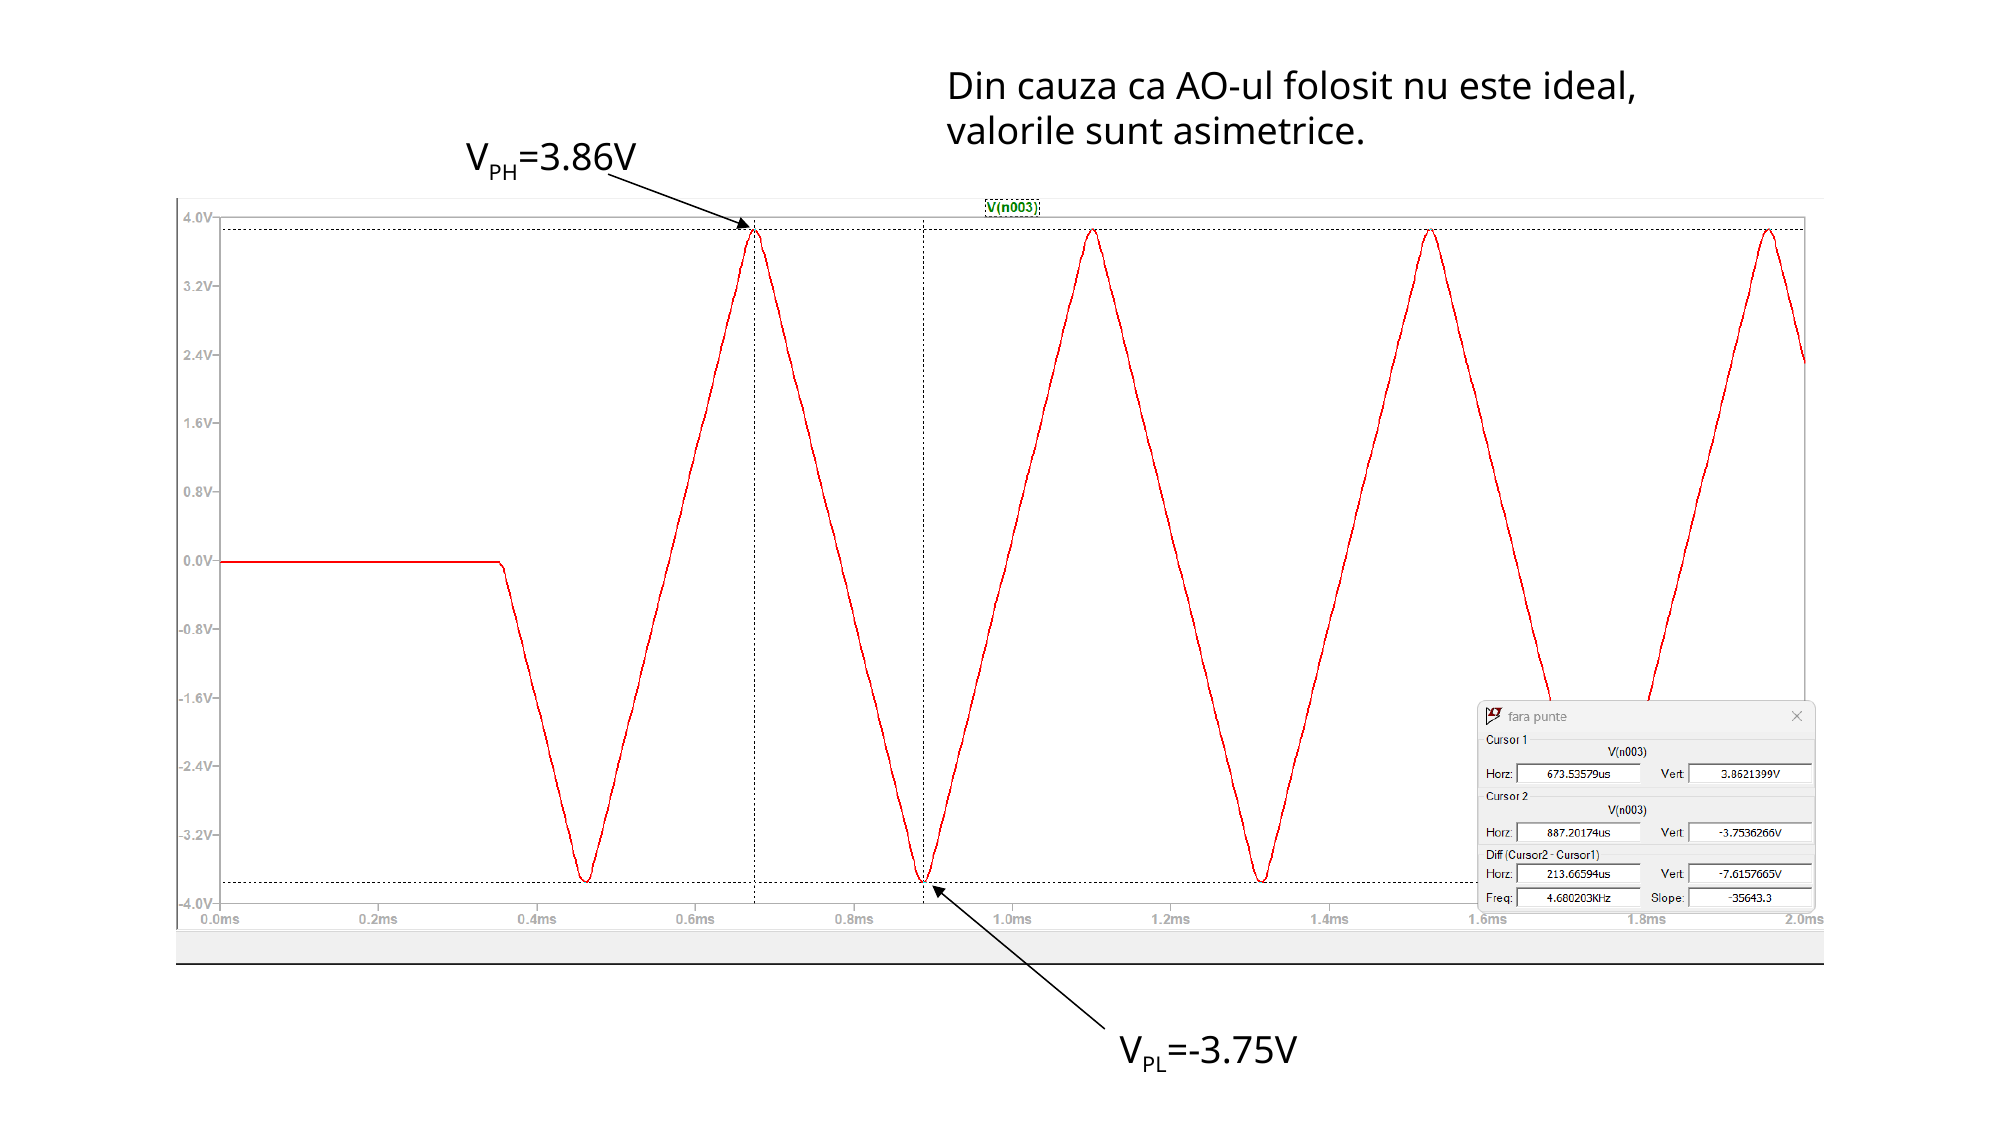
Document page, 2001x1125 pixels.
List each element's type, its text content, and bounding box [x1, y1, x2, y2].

picture [176, 198, 1824, 965]
text_box Din cauza ca AO-ul folosit nu este ideal, valorile sunt asimetrice. [932, 54, 1768, 160]
text_box VPH=3.86V [451, 125, 654, 192]
text_box VPL=-3.75V [1104, 1018, 1394, 1085]
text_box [931, 885, 1105, 1030]
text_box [607, 173, 751, 228]
